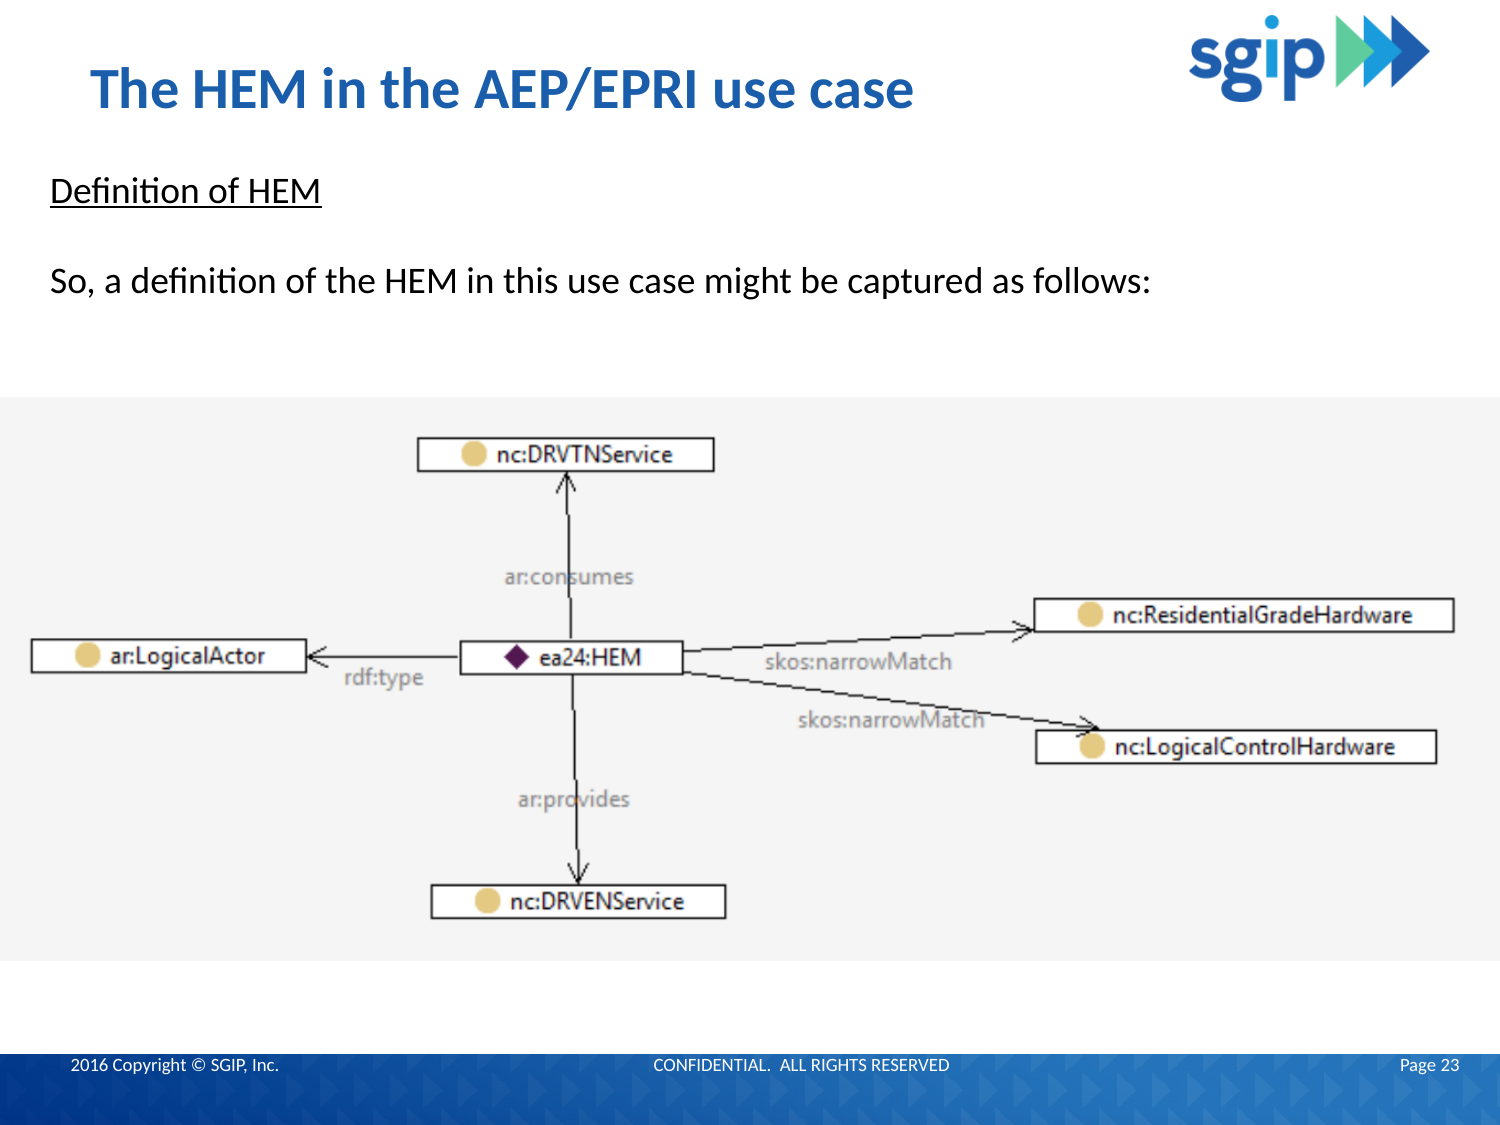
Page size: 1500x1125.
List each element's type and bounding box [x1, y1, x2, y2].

text_box [0, 14, 1500, 1125]
